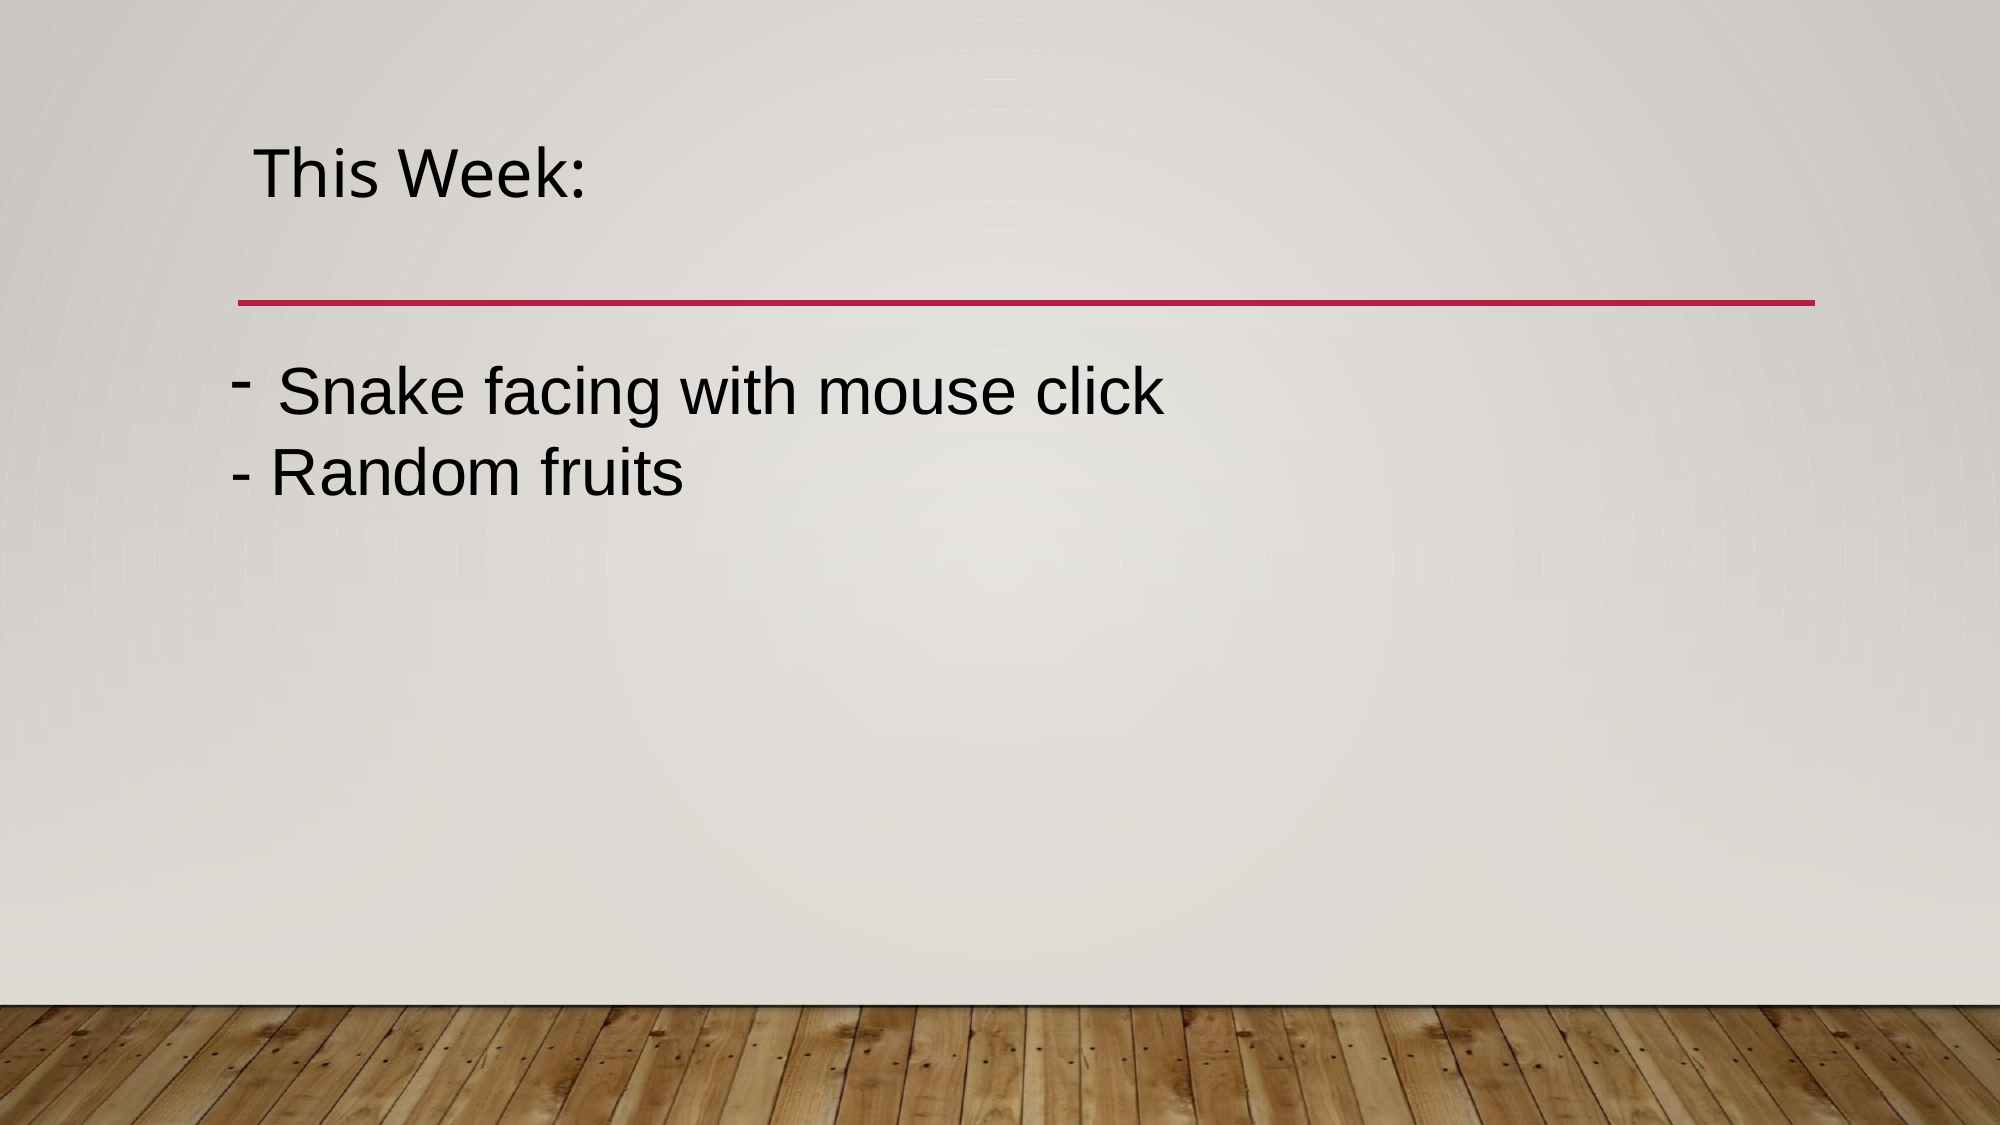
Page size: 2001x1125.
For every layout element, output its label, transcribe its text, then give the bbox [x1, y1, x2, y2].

title This Week: [238, 131, 1814, 305]
text_box Snake facing with mouse click - Random fruits [215, 340, 1518, 516]
picture [0, 1005, 2000, 1125]
